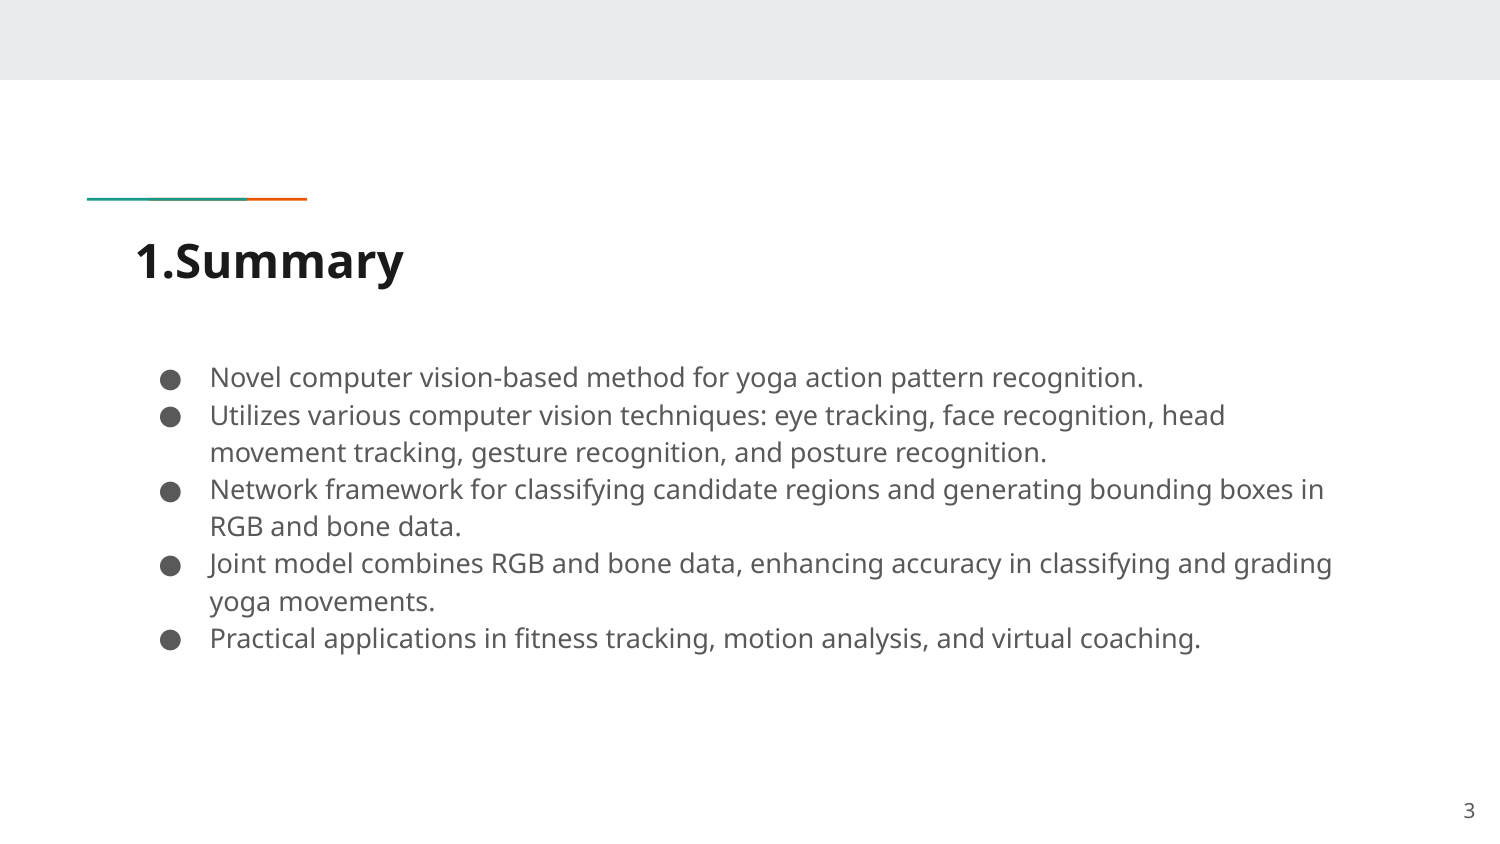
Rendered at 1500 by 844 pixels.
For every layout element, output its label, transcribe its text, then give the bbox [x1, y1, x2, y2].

title 1.Summary [119, 216, 1381, 305]
slide_number ‹#› [1400, 779, 1491, 844]
list Novel computer vision-based method for yoga action pattern recognition. Utilizes various computer vision techniques: eye tracking, face recognition, head movement tracking, gesture recognition, and posture recognition. Network framework for classifying candidate regions and generating bounding boxes in RGB and bone data. Joint model combines RGB and bone data, enhancing accuracy in classifying and grading yoga movements. Practical applications in fitness tracking, motion analysis, and virtual coaching. [119, 341, 1381, 750]
